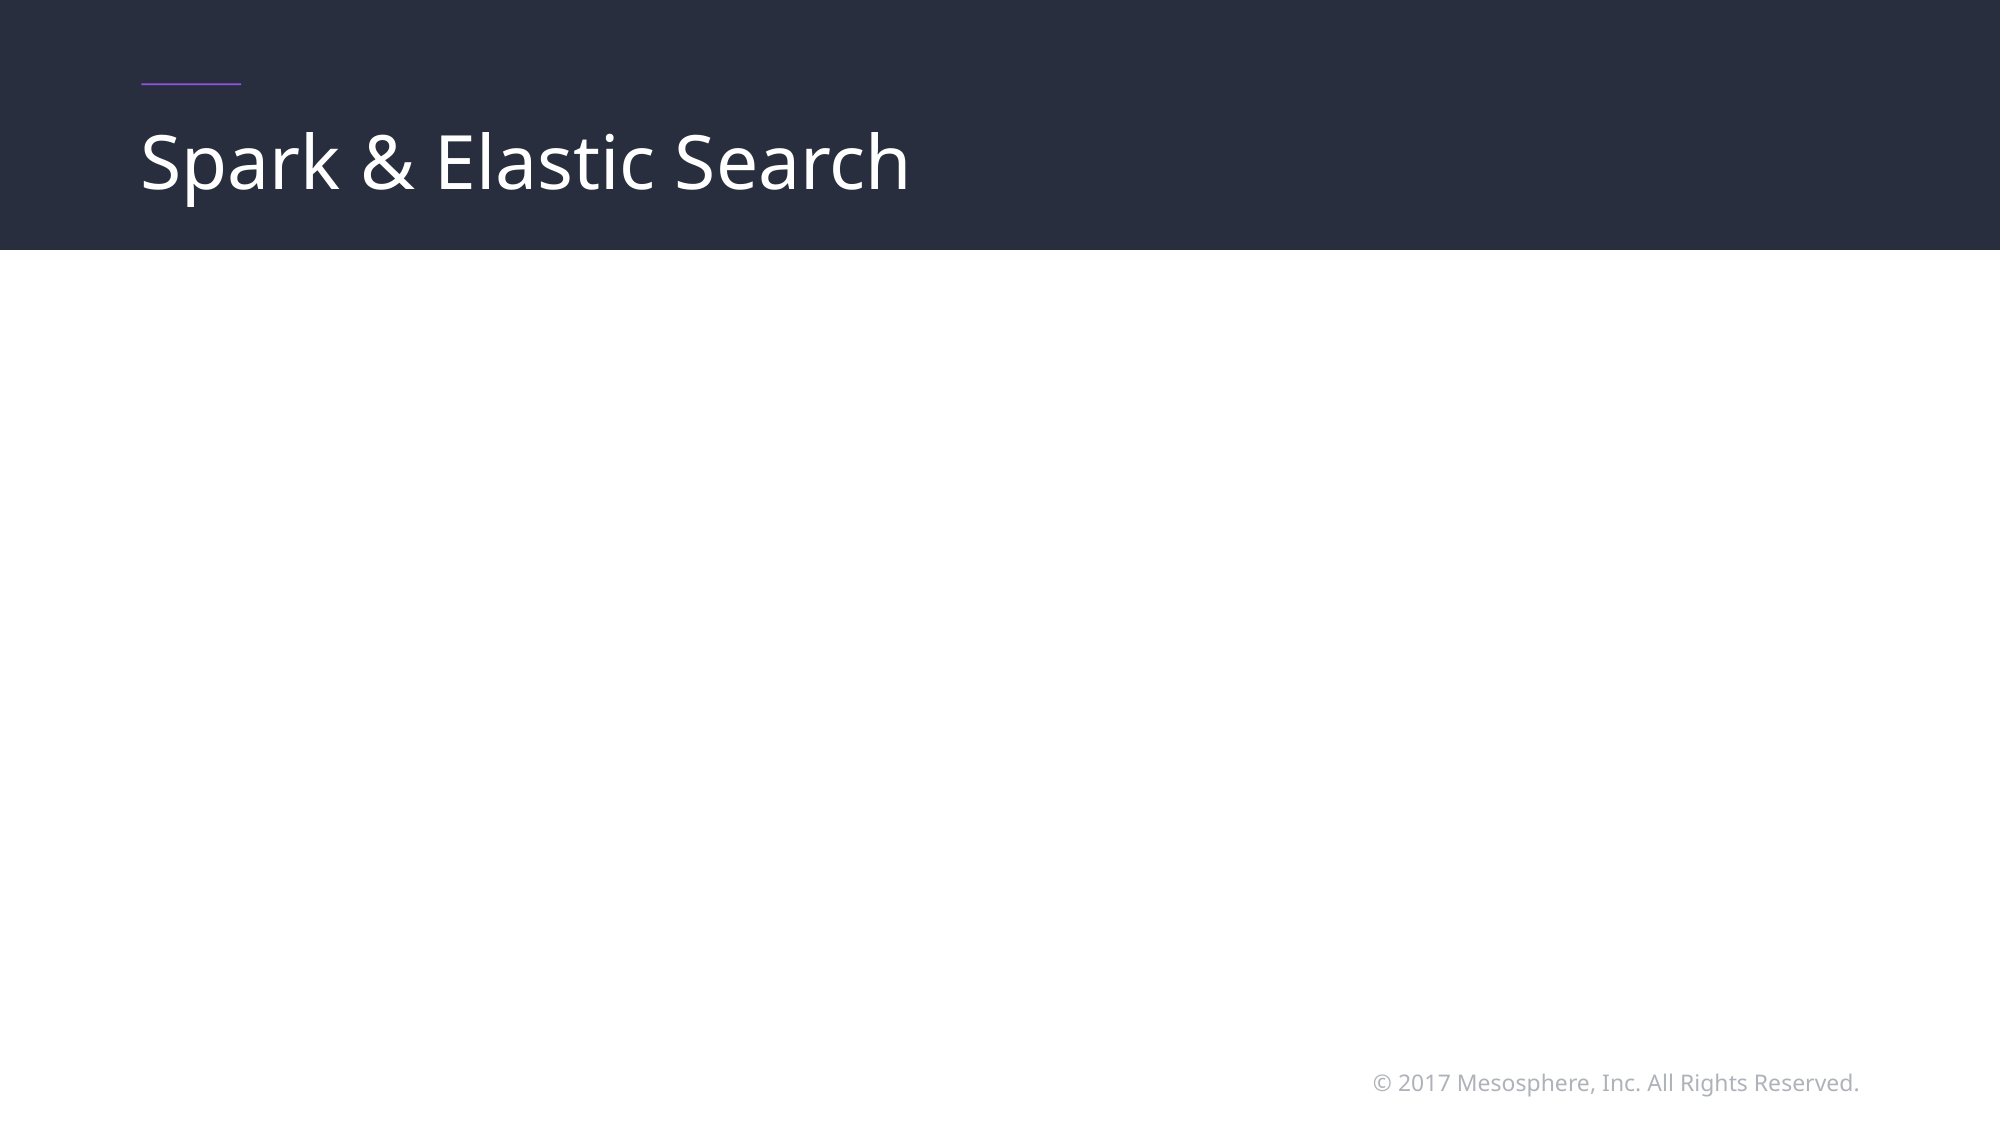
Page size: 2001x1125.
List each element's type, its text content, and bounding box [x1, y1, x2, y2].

title Spark & Elastic Search [125, 99, 1876, 194]
